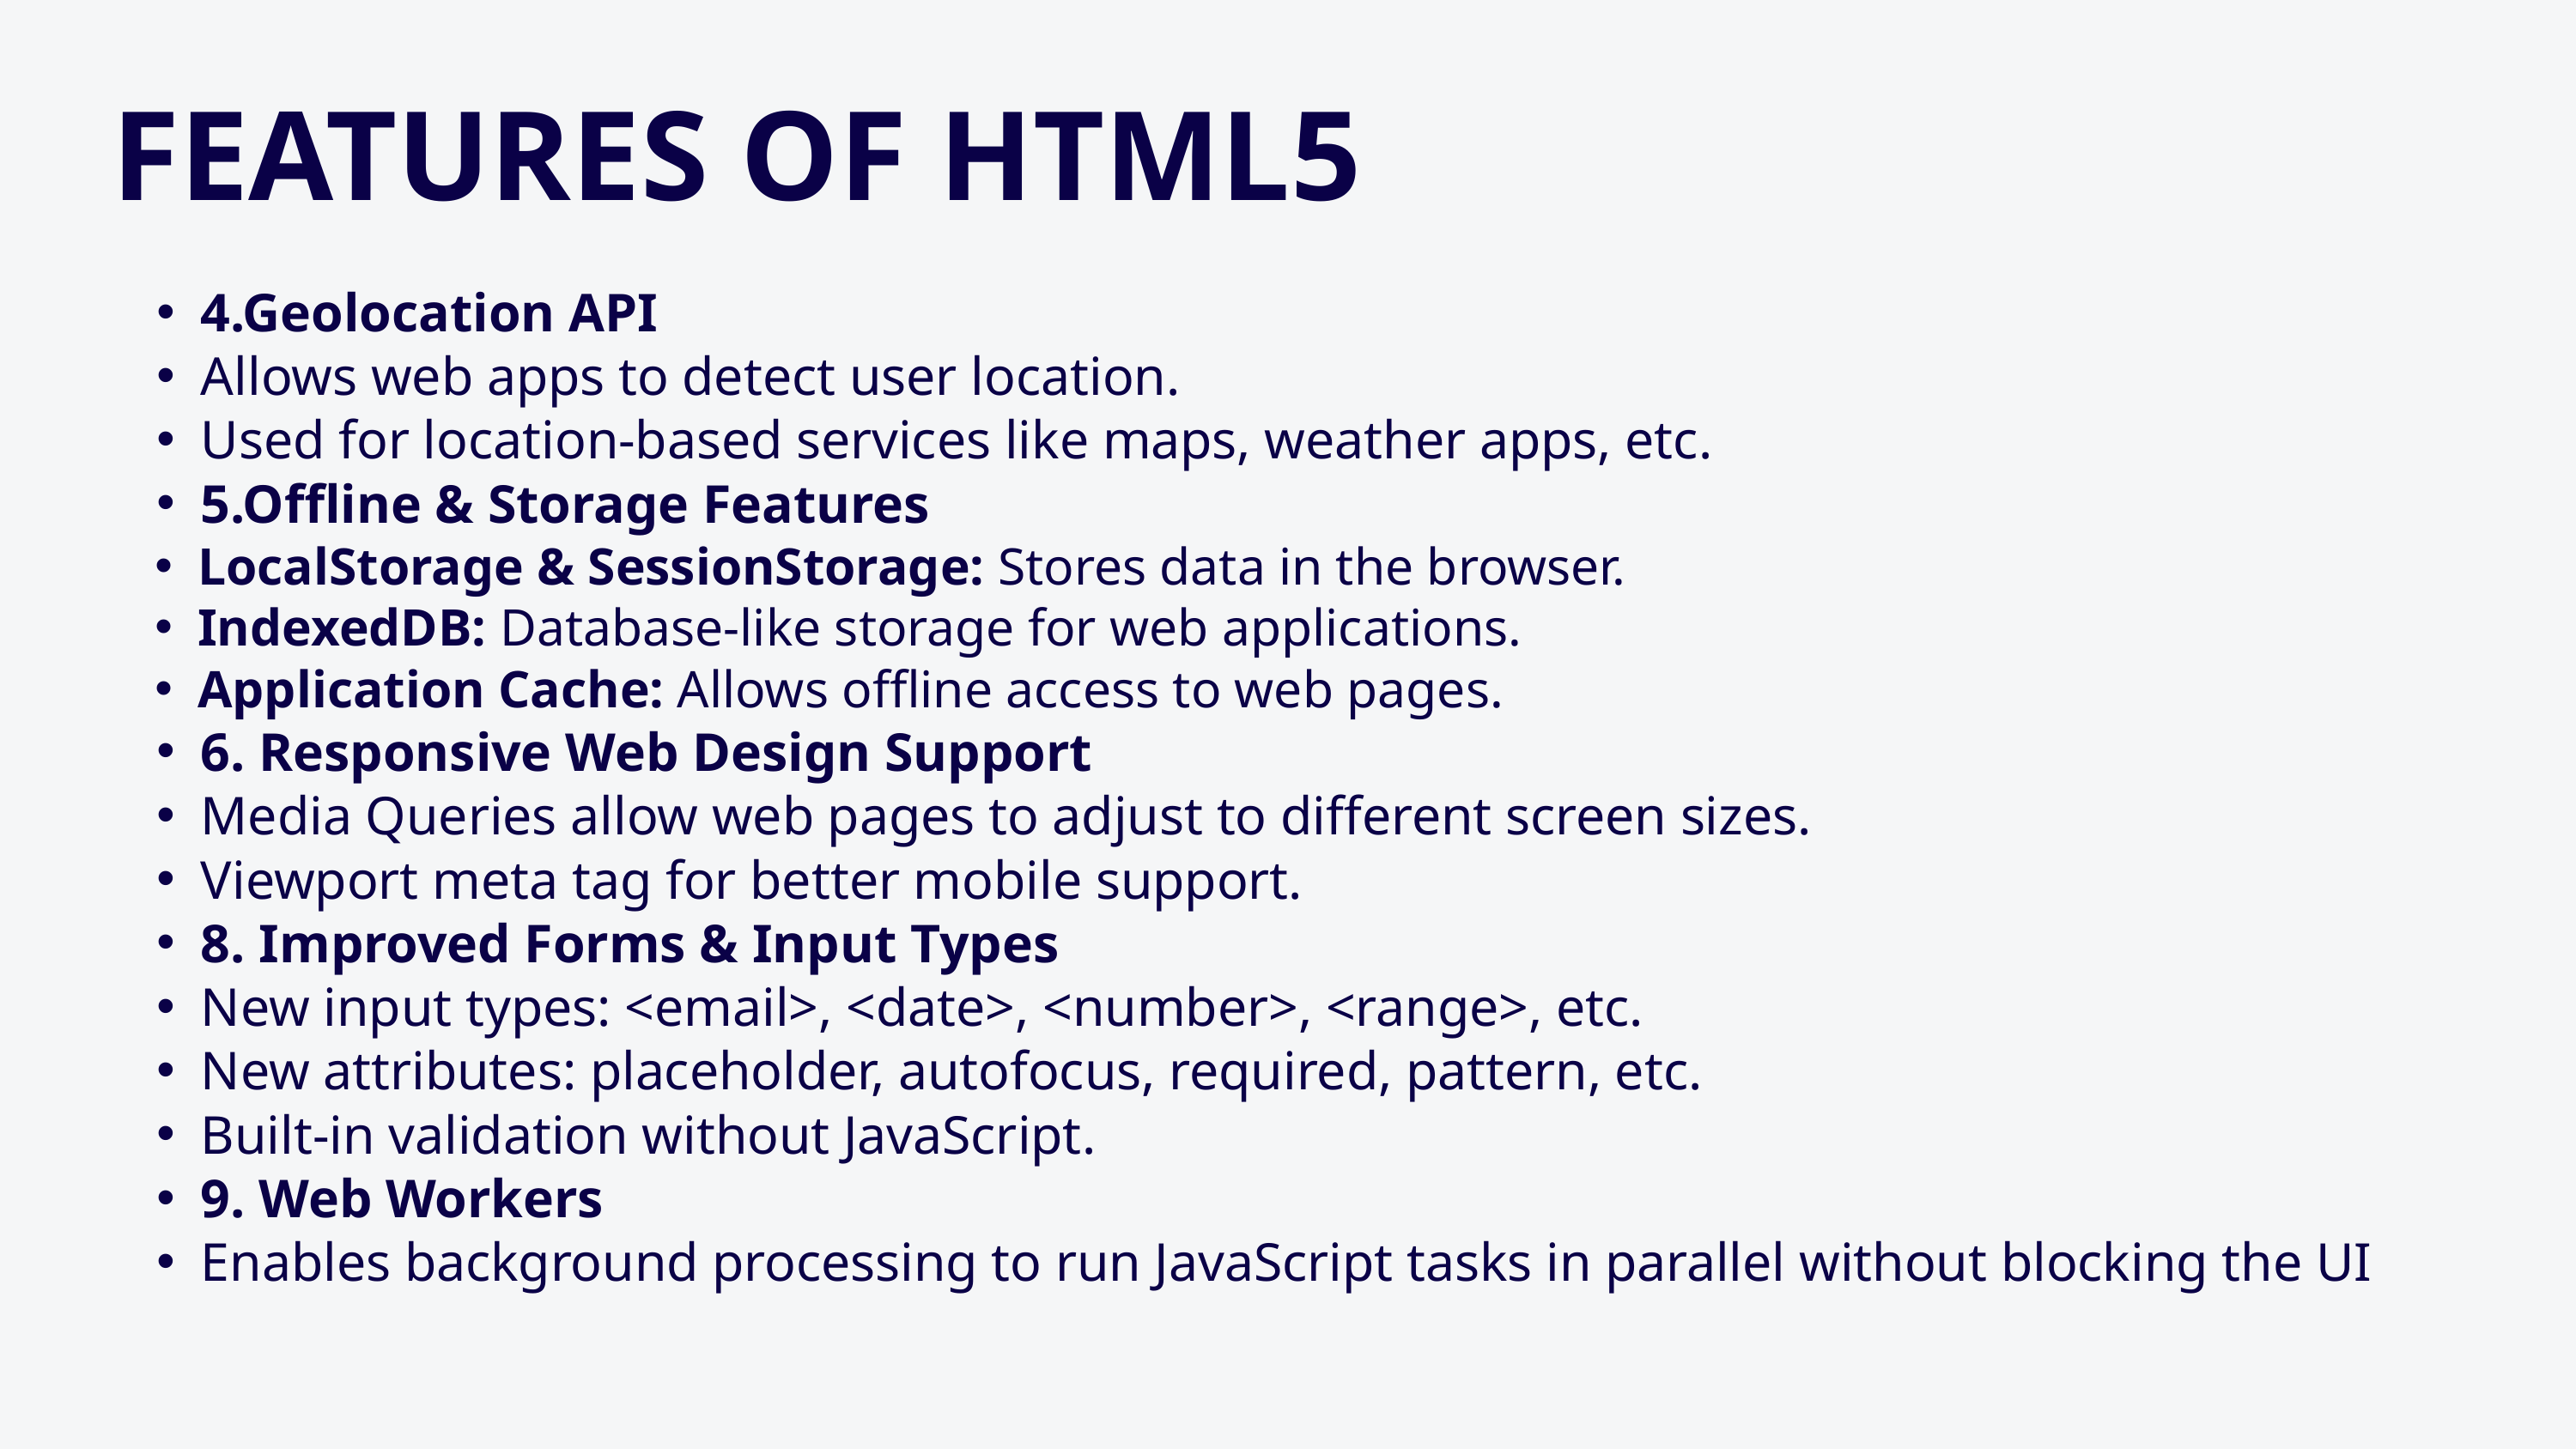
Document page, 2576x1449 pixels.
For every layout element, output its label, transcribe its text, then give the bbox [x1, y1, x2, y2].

text_box FEATURES OF HTML5 [112, 52, 2505, 226]
text_box 4.Geolocation API Allows web apps to detect user location. Used for location-based services like maps, weather apps, etc. 5.Offline & Storage Features LocalStorage & SessionStorage: Stores data in the browser. IndexedDB: Database-like storage for web applications. Application Cache: Allows offline access to web pages. 6. Responsive Web Design Support Media Queries allow web pages to adjust to different screen sizes. Viewport meta tag for better mobile support. 8. Improved Forms & Input Types New input types: <email>, <date>, <number>, <range>, etc. New attributes: placeholder, autofocus, required, pattern, etc. Built-in validation without JavaScript. 9. Web Workers Enables background processing to run JavaScript tasks in parallel without blocking the UI [112, 278, 2480, 1292]
